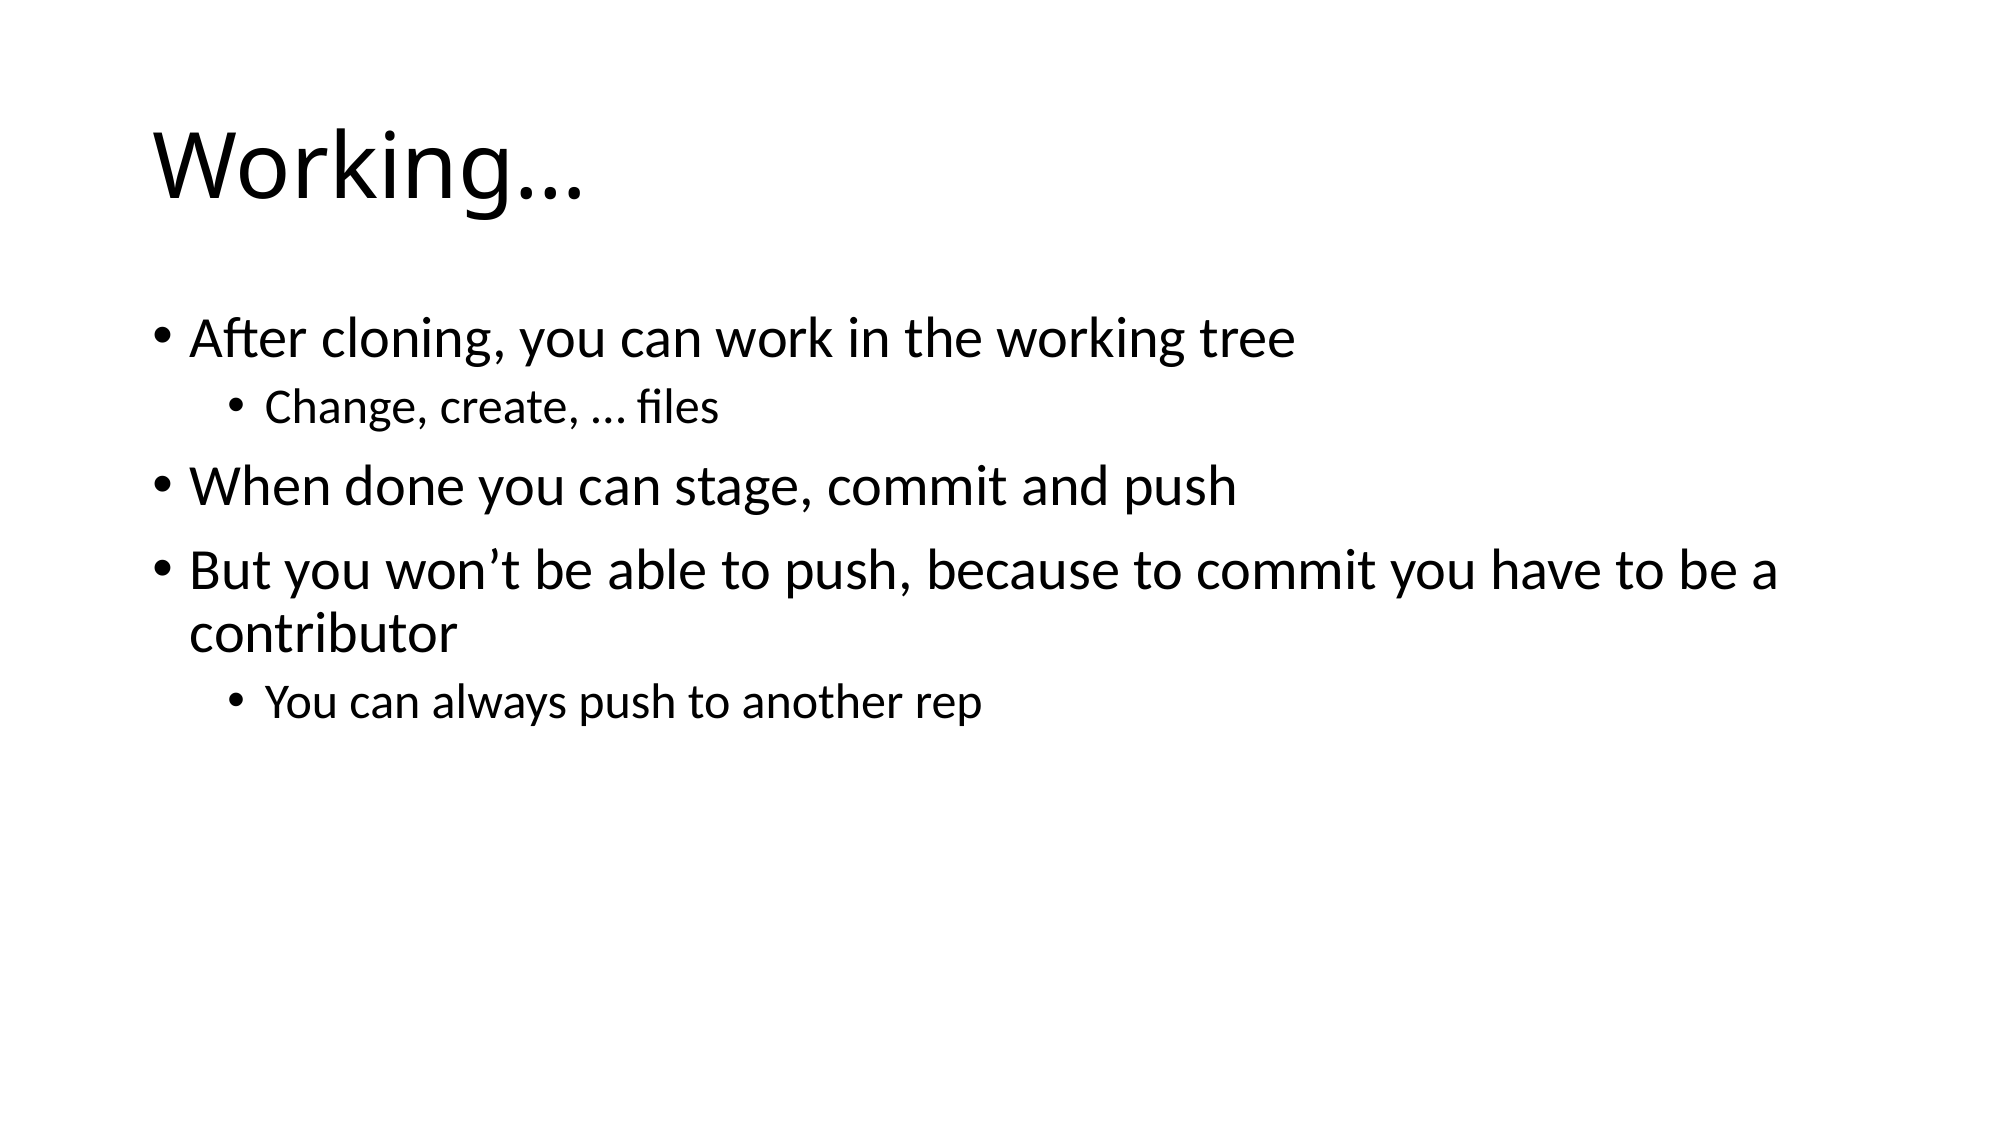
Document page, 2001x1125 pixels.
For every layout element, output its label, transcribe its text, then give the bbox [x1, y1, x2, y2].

list After cloning, you can work in the working tree Change, create, … files When done you can stage, commit and push But you won’t be able to push, because to commit you have to be a contributor You can always push to another rep [137, 299, 1863, 1014]
title Working… [137, 59, 1863, 278]
